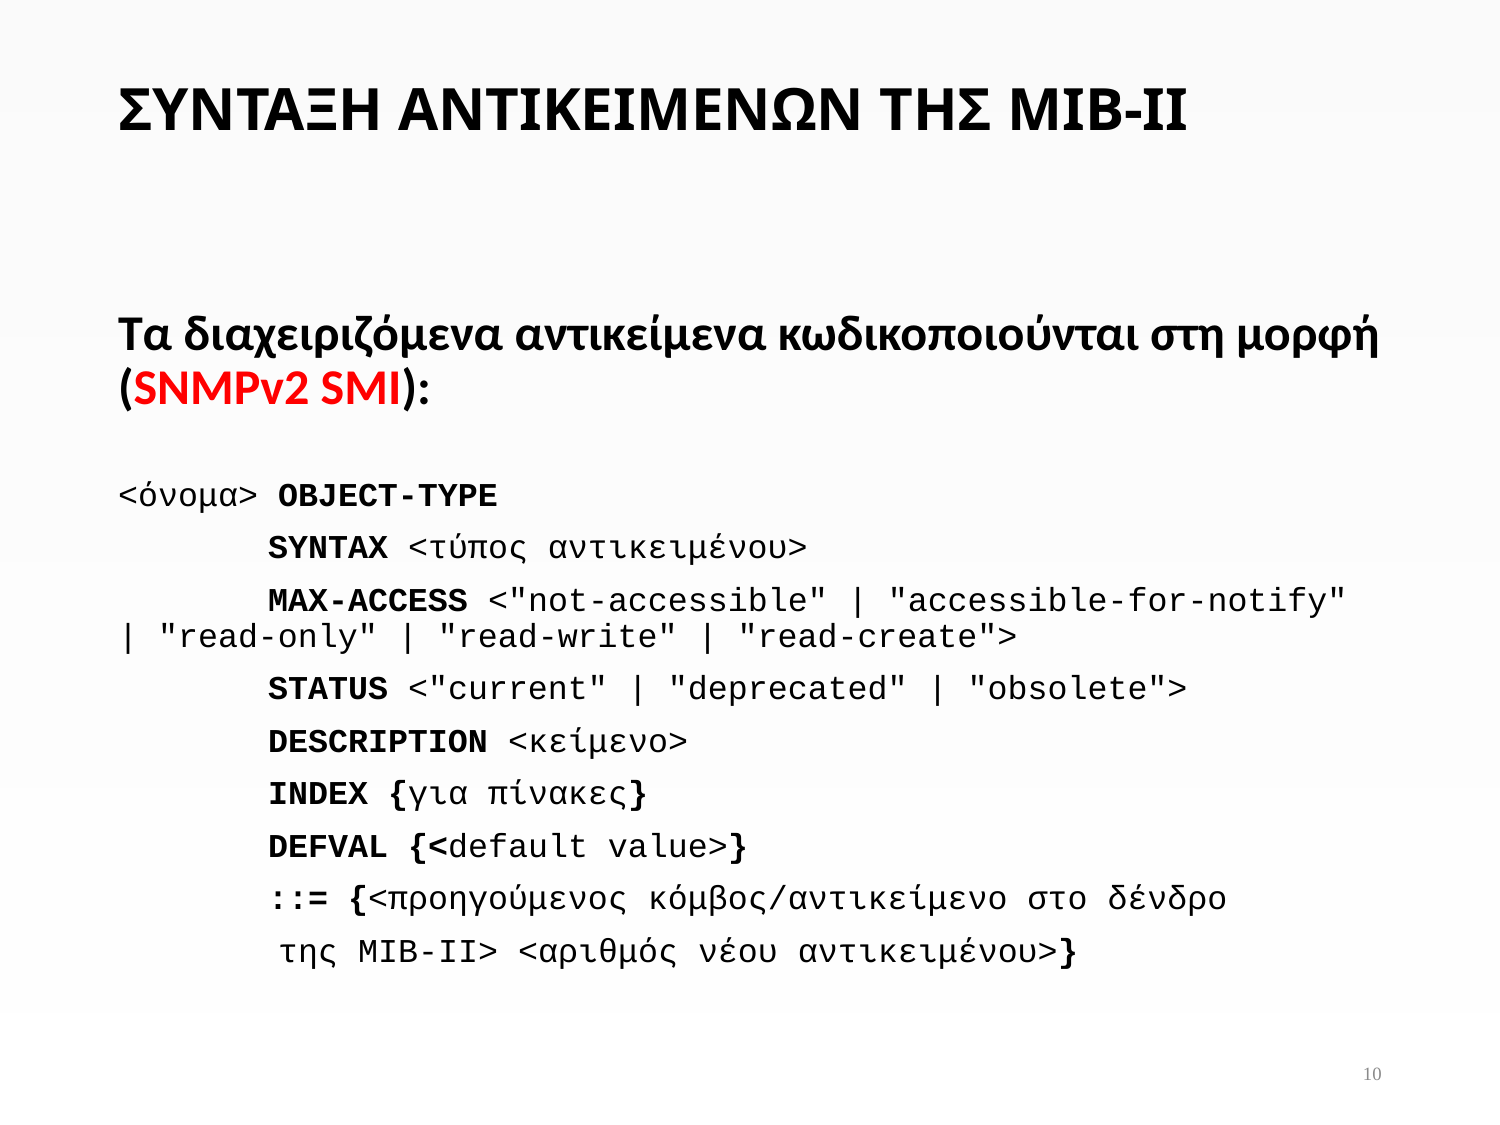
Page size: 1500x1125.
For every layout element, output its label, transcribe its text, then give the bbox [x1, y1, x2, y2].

list Τα διαχειριζόμενα αντικείμενα κωδικοποιούνται στη μορφή (SNMPv2 SMI): <όνομα> OBJECT-TYPE SYNTAX <τύπος αντικειμένου> MAX-ACCESS <"not-accessible" | "accessible-for-notify" | "read-only" | "read-write" | "read-create"> STATUS <"current" | "deprecated" | "obsolete"> DESCRIPTION <κείμενο> INDEX {για πίνακες} DEFVAL {<default value>} ::= {<προηγούμενος κόμβος/αντικείμενο στο δένδρο της MIB-II> <αριθμός νέου αντικειμένου>} [103, 299, 1397, 1014]
slide_number 10 [1059, 1042, 1397, 1103]
title ΣΥΝΤΑΞΗ ΑΝΤΙΚΕΙΜΕΝΩΝ ΤΗΣ ΜΙΒ-ΙΙ [103, 3, 1397, 221]
